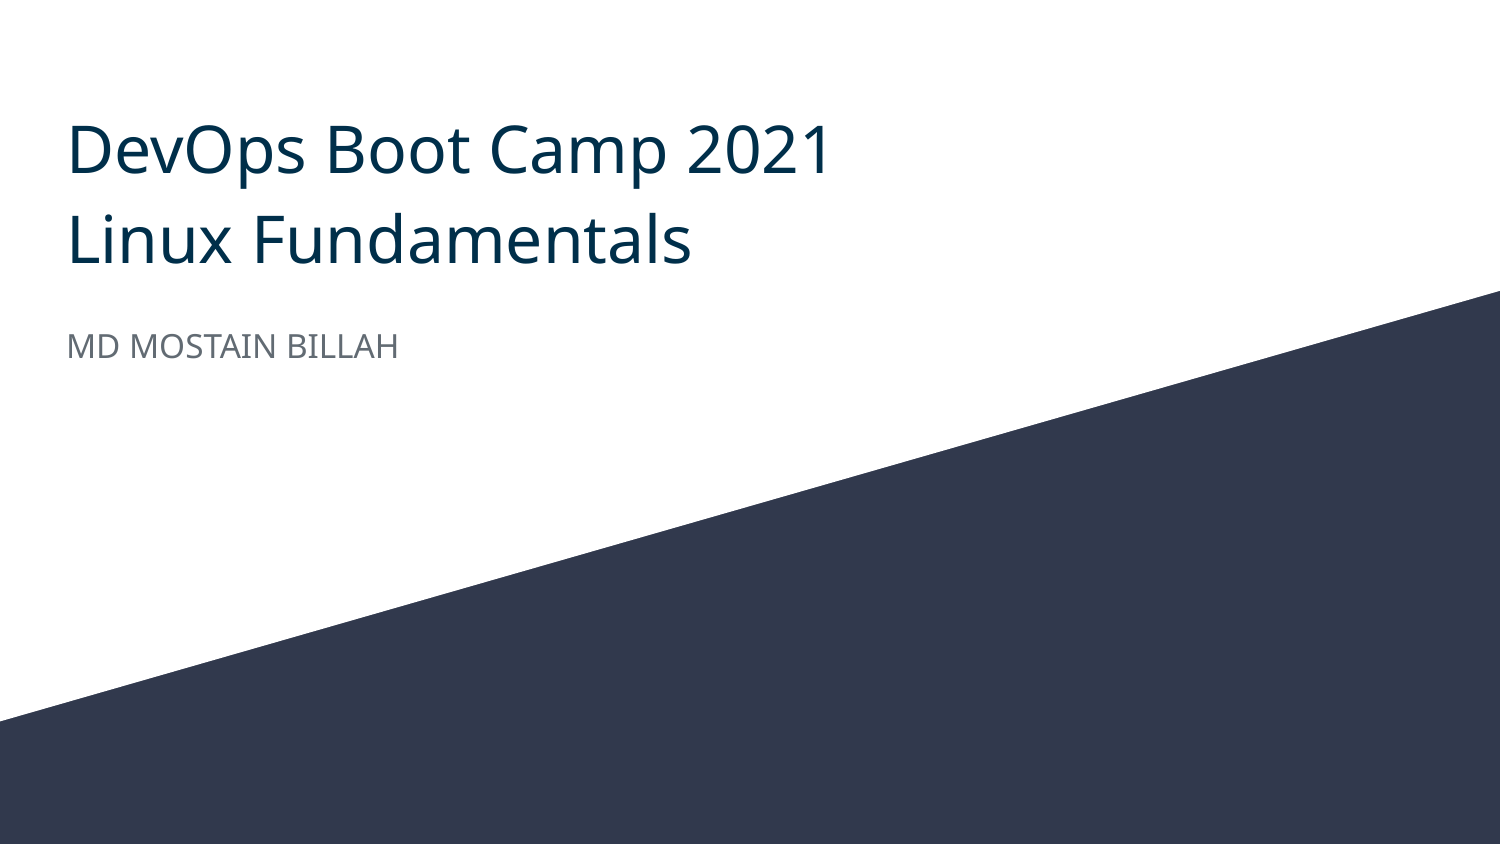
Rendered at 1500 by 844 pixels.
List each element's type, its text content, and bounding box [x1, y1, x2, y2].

title DevOps Boot Camp 2021 Linux Fundamentals [51, 88, 1449, 299]
subtitle MD MOSTAIN BILLAH [51, 308, 748, 430]
